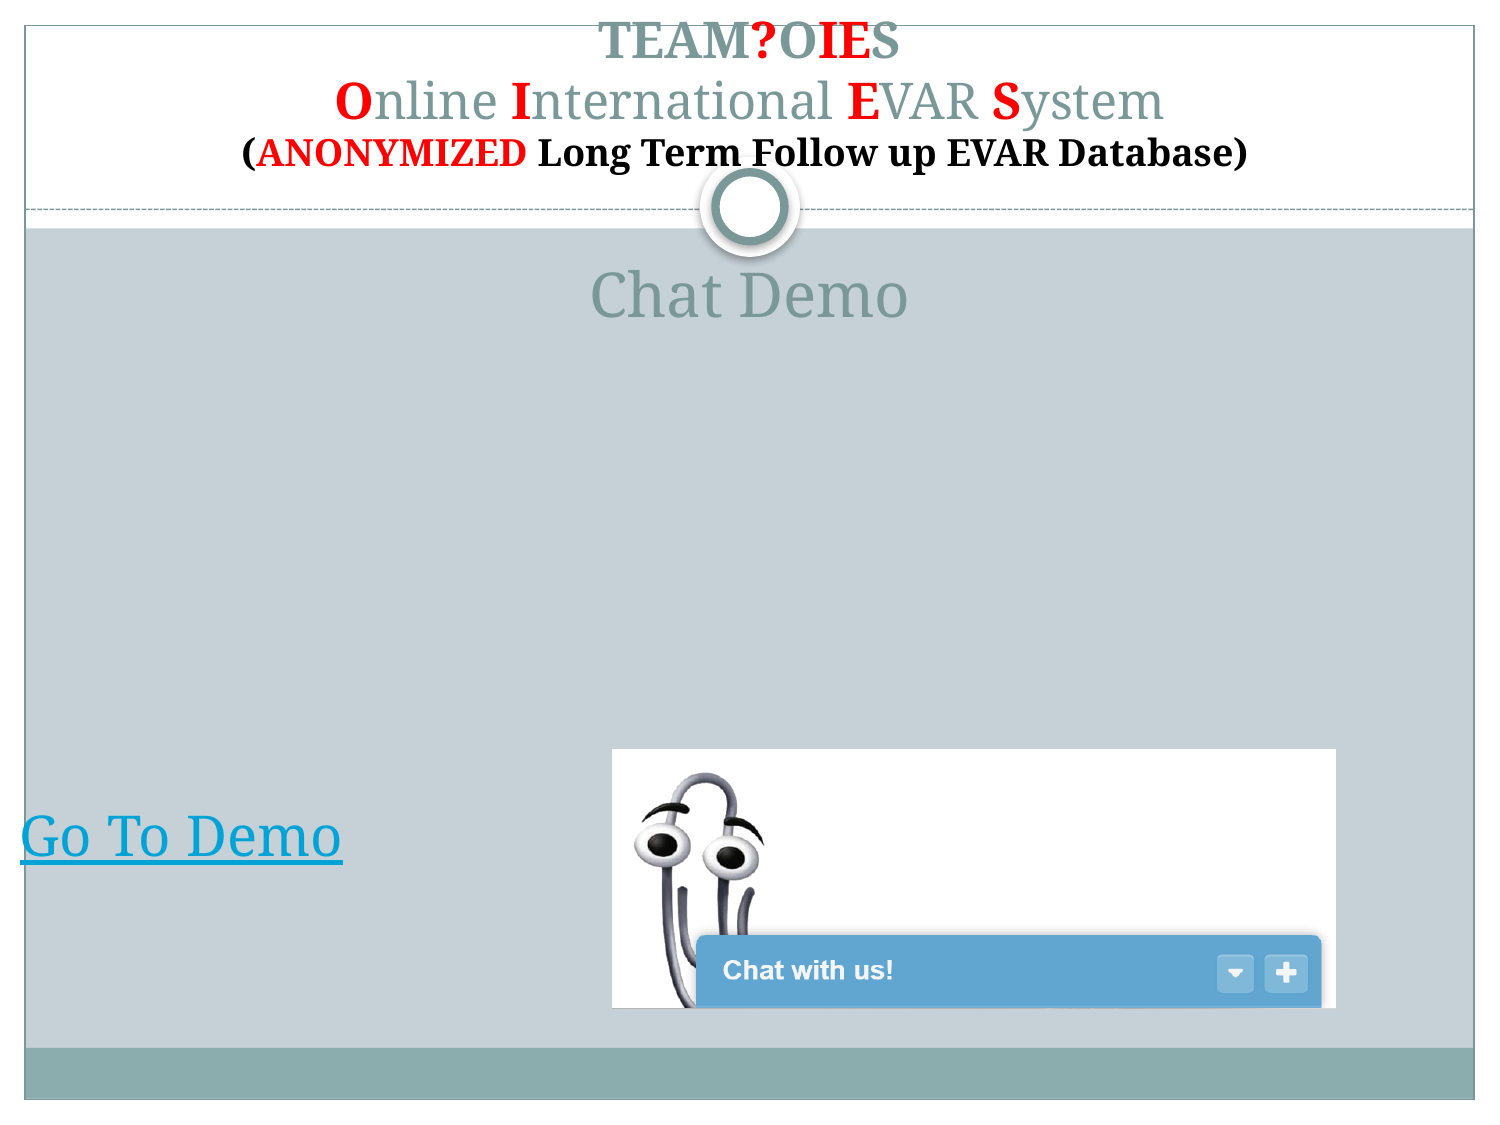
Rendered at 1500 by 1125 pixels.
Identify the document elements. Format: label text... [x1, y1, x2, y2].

picture [612, 749, 1337, 1009]
list Go To Demo [5, 324, 1500, 1075]
title TEAM?OIES Online International EVAR System (ANONYMIZED Long Term Follow up EVAR Database) Chat Demo [50, 0, 1450, 324]
